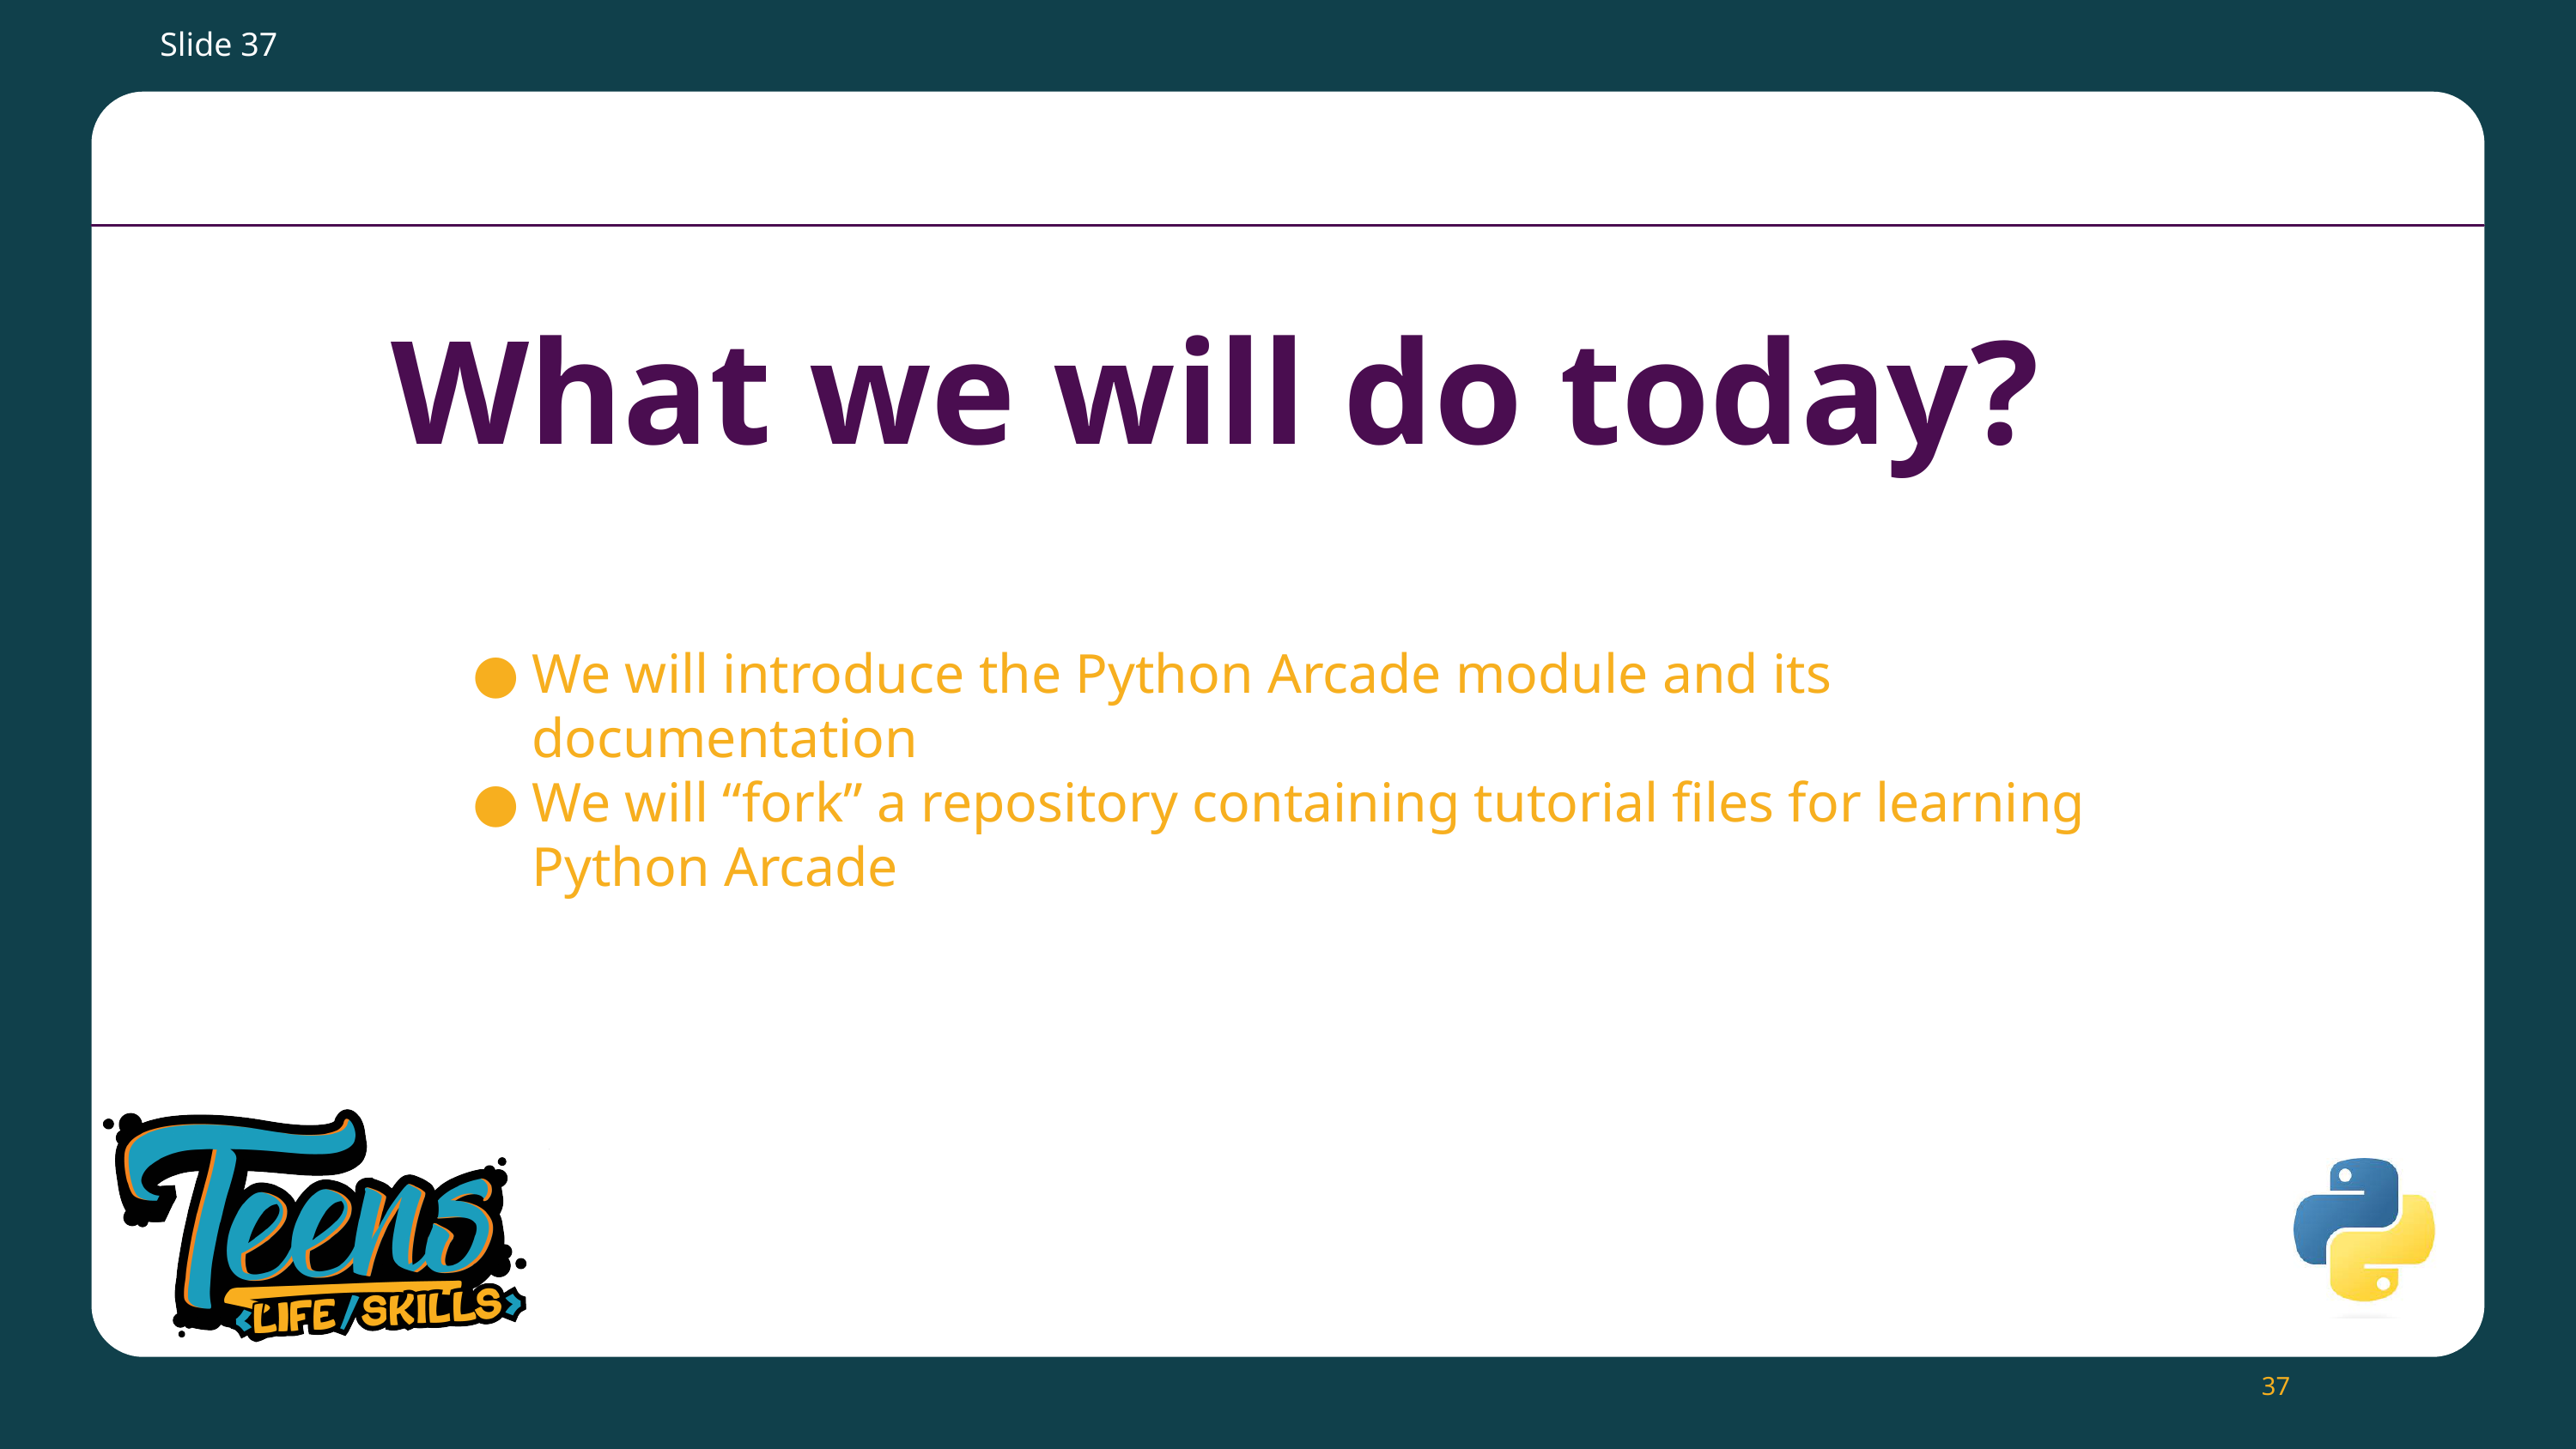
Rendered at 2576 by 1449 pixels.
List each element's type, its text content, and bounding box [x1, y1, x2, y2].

slide_number Slide ‹#› [136, 0, 373, 92]
picture [2293, 1158, 2439, 1319]
picture [34, 923, 614, 1449]
list We will introduce the Python Arcade module and its documentation We will “fork” a repository containing tutorial files for learning Python Arcade [454, 626, 2167, 1293]
slide_number ‹#› [2248, 1356, 2485, 1449]
